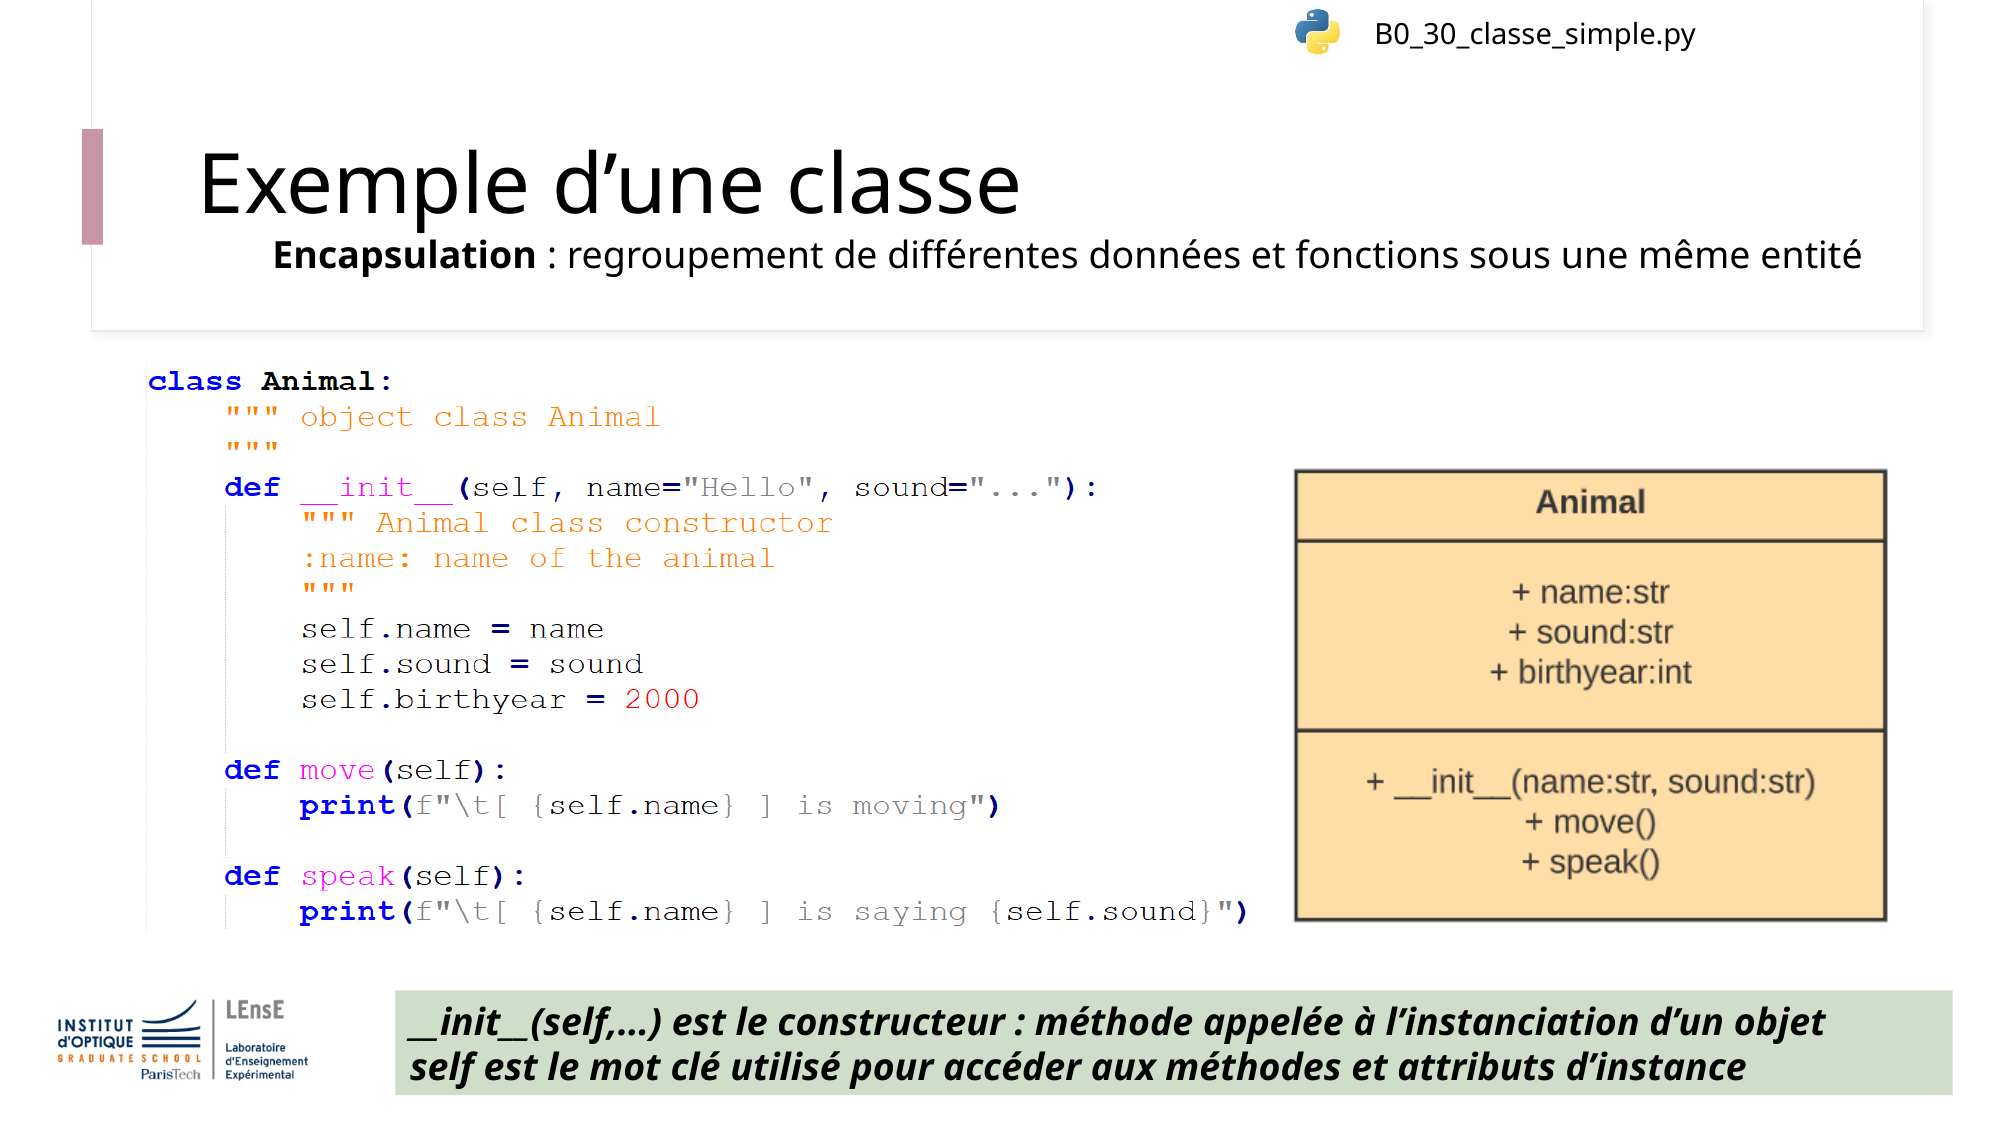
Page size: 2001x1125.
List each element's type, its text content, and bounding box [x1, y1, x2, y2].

title Exemple d’une classe [183, 90, 1851, 284]
picture [1295, 9, 1341, 59]
text_box Encapsulation : regroupement de différentes données et fonctions sous une même entité [257, 223, 1887, 283]
picture [33, 973, 333, 1097]
text_box __init__(self,…) est le constructeur : méthode appelée à l’instanciation d’un objet self est le mot clé utilisé pour accéder aux méthodes et attributs d’instance [395, 990, 1953, 1096]
picture [146, 364, 1254, 933]
picture [1280, 460, 1907, 933]
text_box B0_30_classe_simple.py [1359, 7, 1899, 58]
